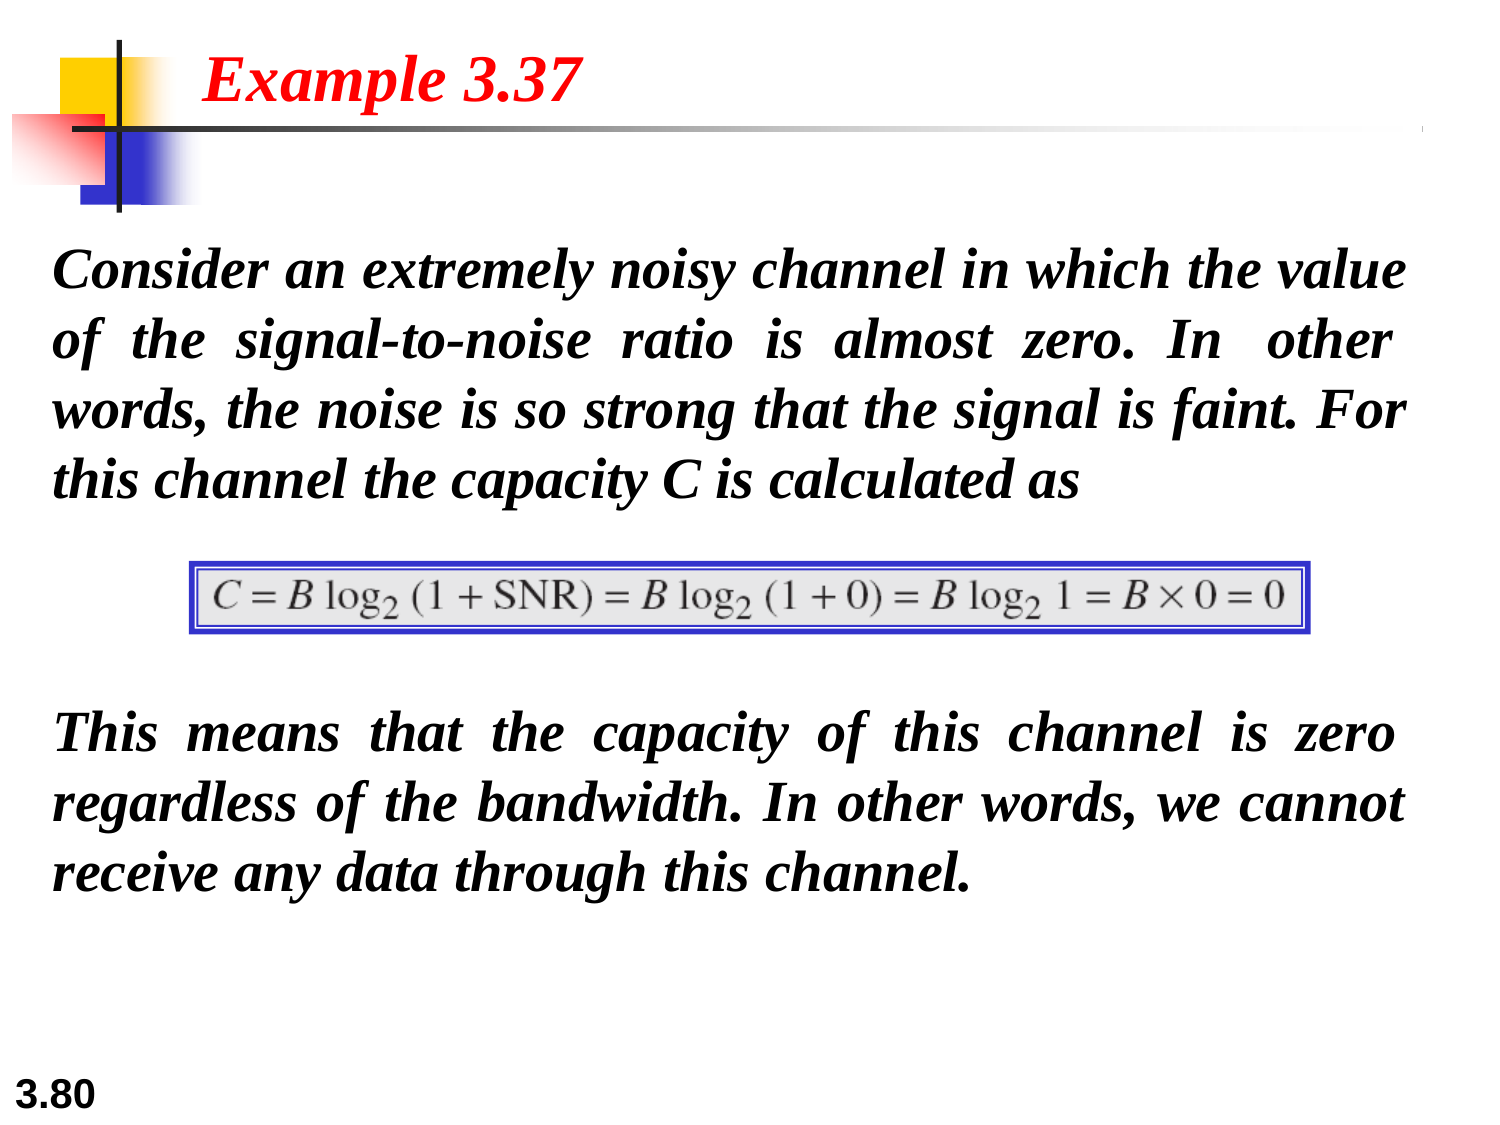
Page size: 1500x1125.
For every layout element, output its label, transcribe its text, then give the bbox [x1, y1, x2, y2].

picture [583, 126, 1423, 132]
text_box Consider an extremely noisy channel in which the value of the signal-to-noise ratio is almost zero. In other words, the noise is so strong that the signal is faint. For this channel the capacity C is calculated as [50, 228, 1425, 511]
picture [12, 57, 200, 205]
slide_number 3.80 [12, 1068, 103, 1125]
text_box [188, 560, 1311, 635]
text_box This means that the capacity of this channel is zero regardless of the bandwidth. In other words, we cannot receive any data through this channel. [50, 690, 1425, 903]
title Example 3.37 [200, 33, 583, 224]
